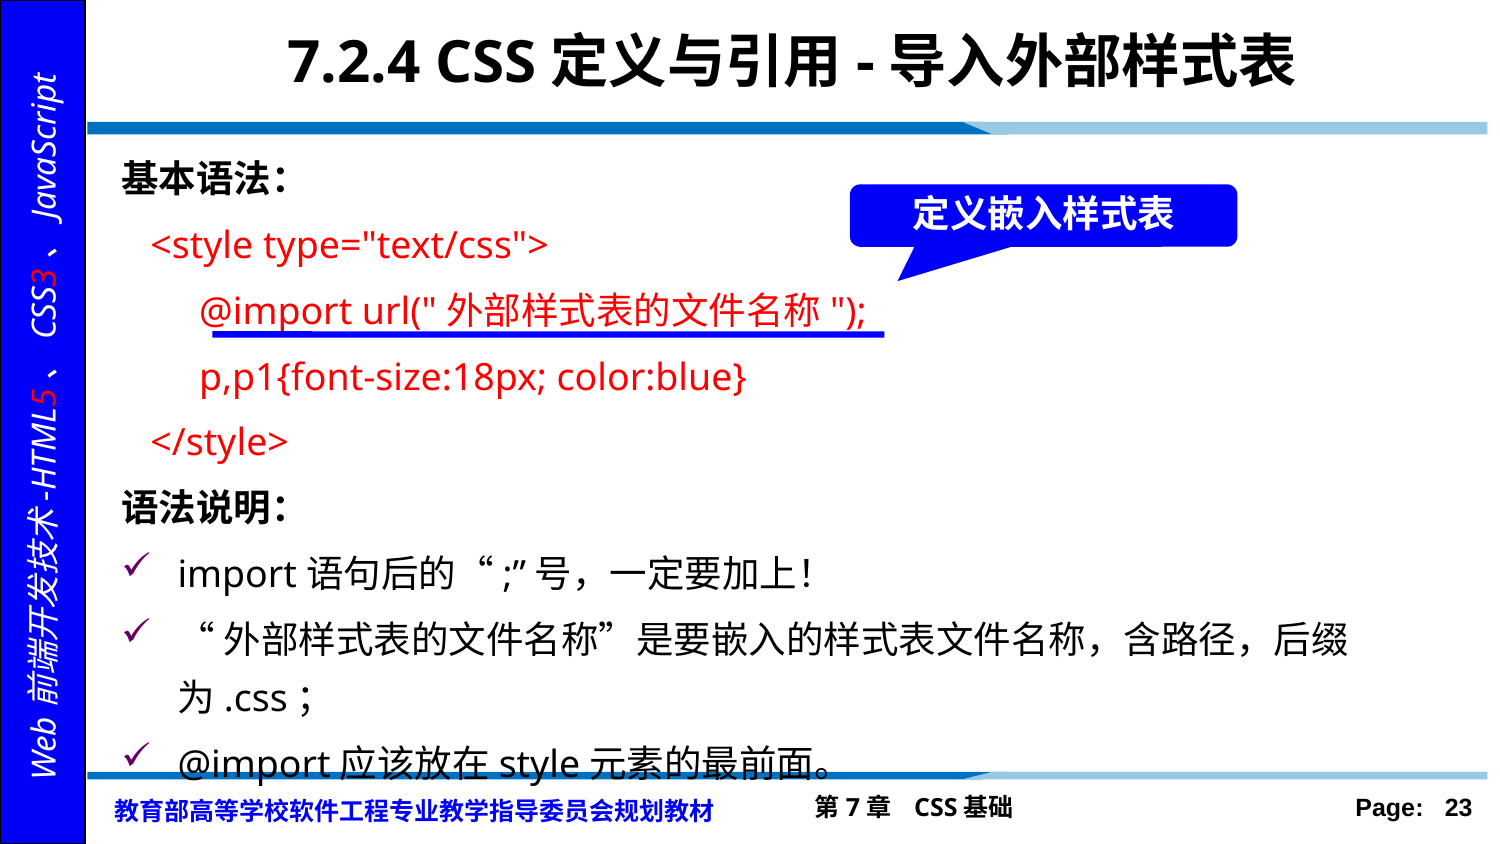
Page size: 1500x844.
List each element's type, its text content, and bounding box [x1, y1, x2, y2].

text_box 基本语法： <style type="text/css"> @import url("外部样式表的文件名称"); p,p1{font-size:18px; color:blue} </style> 语法说明： import语句后的“;”号，一定要加上！ “外部样式表的文件名称”是要嵌入的样式表文件名称，含路径，后缀为.css； @import应该放在style元素的最前面。 [62, 134, 1500, 769]
title 7.2.4 CSS定义与引用-导入外部样式表 [161, 11, 1436, 106]
text_box 定义嵌入样式表 [849, 184, 1238, 282]
